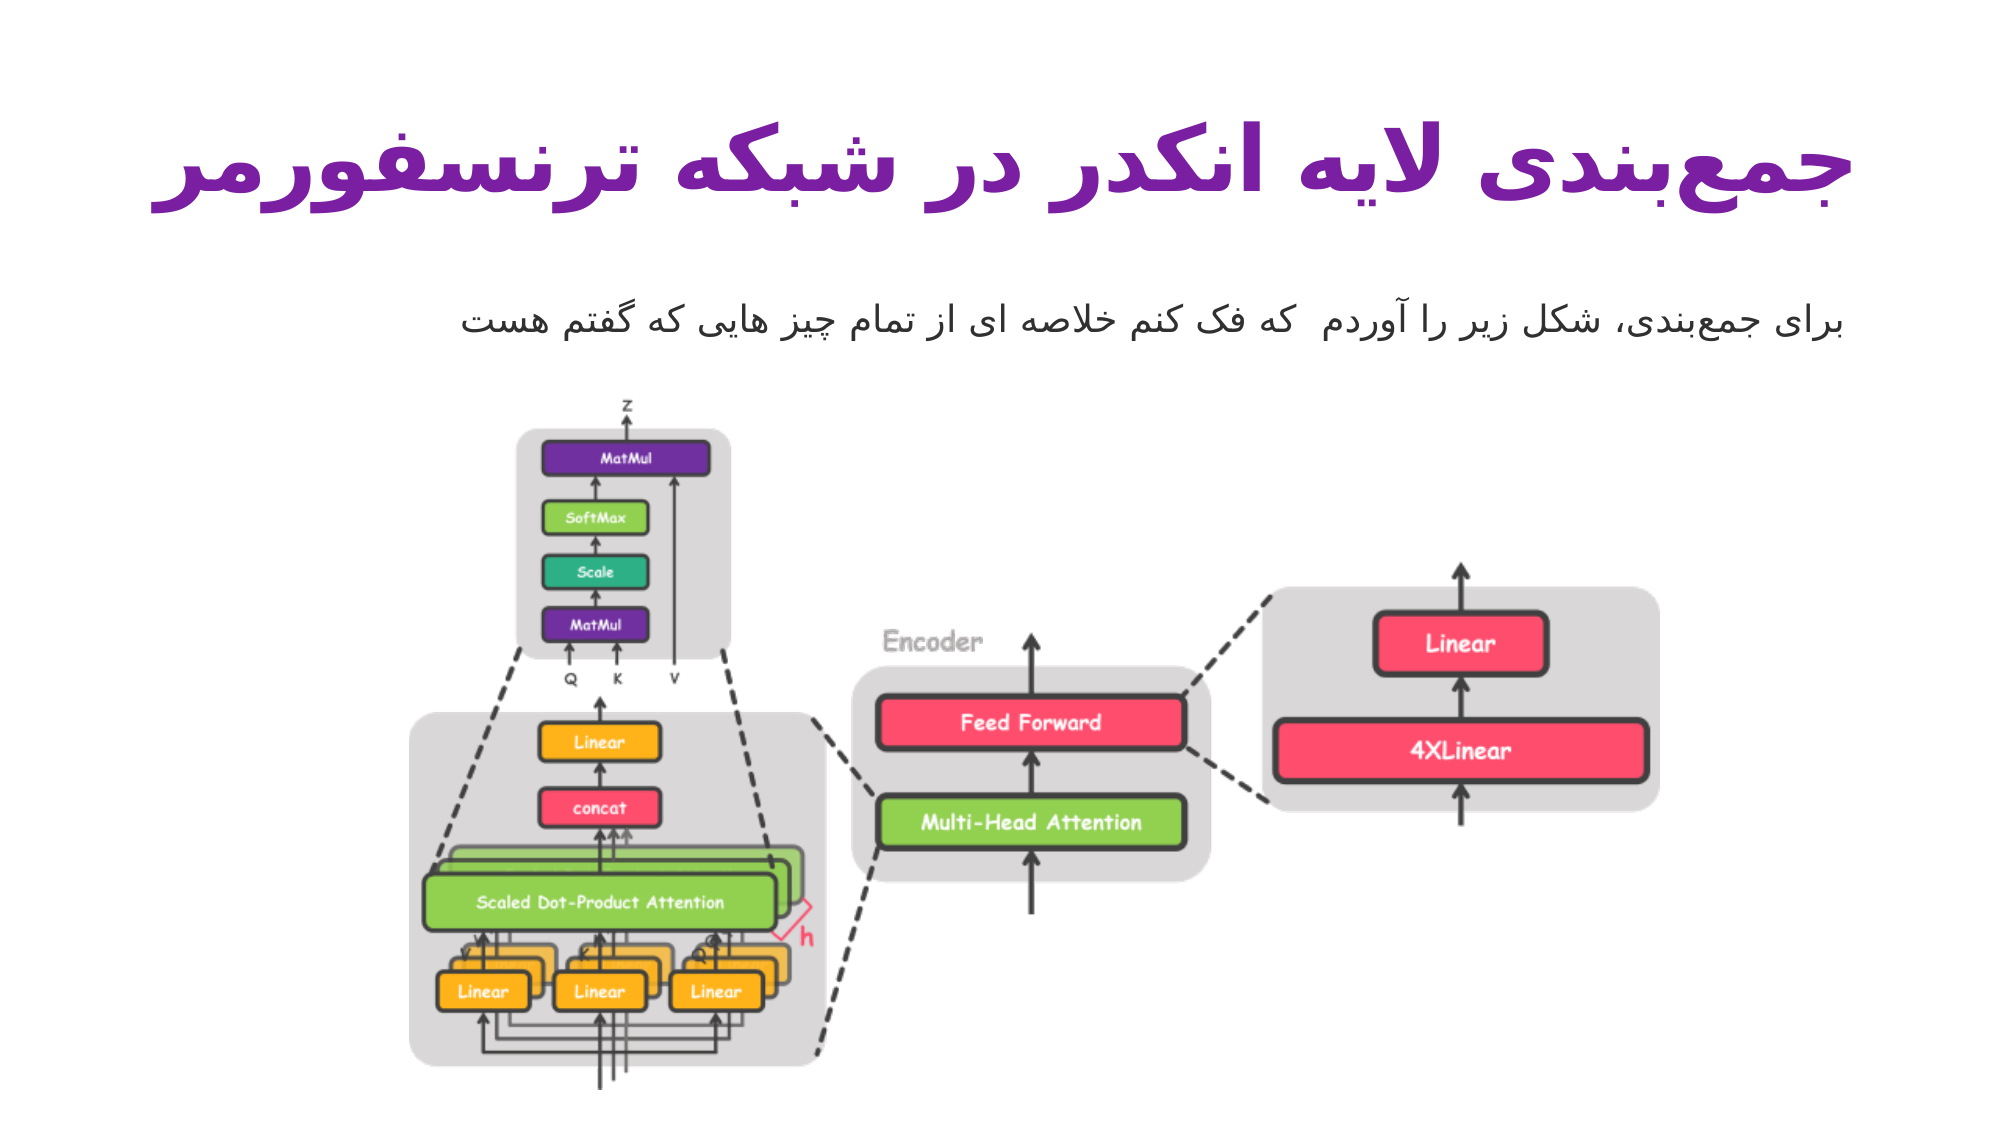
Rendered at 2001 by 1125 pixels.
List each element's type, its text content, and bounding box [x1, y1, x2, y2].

list برای جمع‌بندی، شکل زیر را آوردم که فک کنم خلاصه ای از تمام چیز هایی که گفتم هست [230, 294, 1875, 843]
picture [408, 393, 1660, 1090]
title جمع‌بندی لایه انکدر در شبکه ترنسفورمر [107, 81, 1875, 354]
